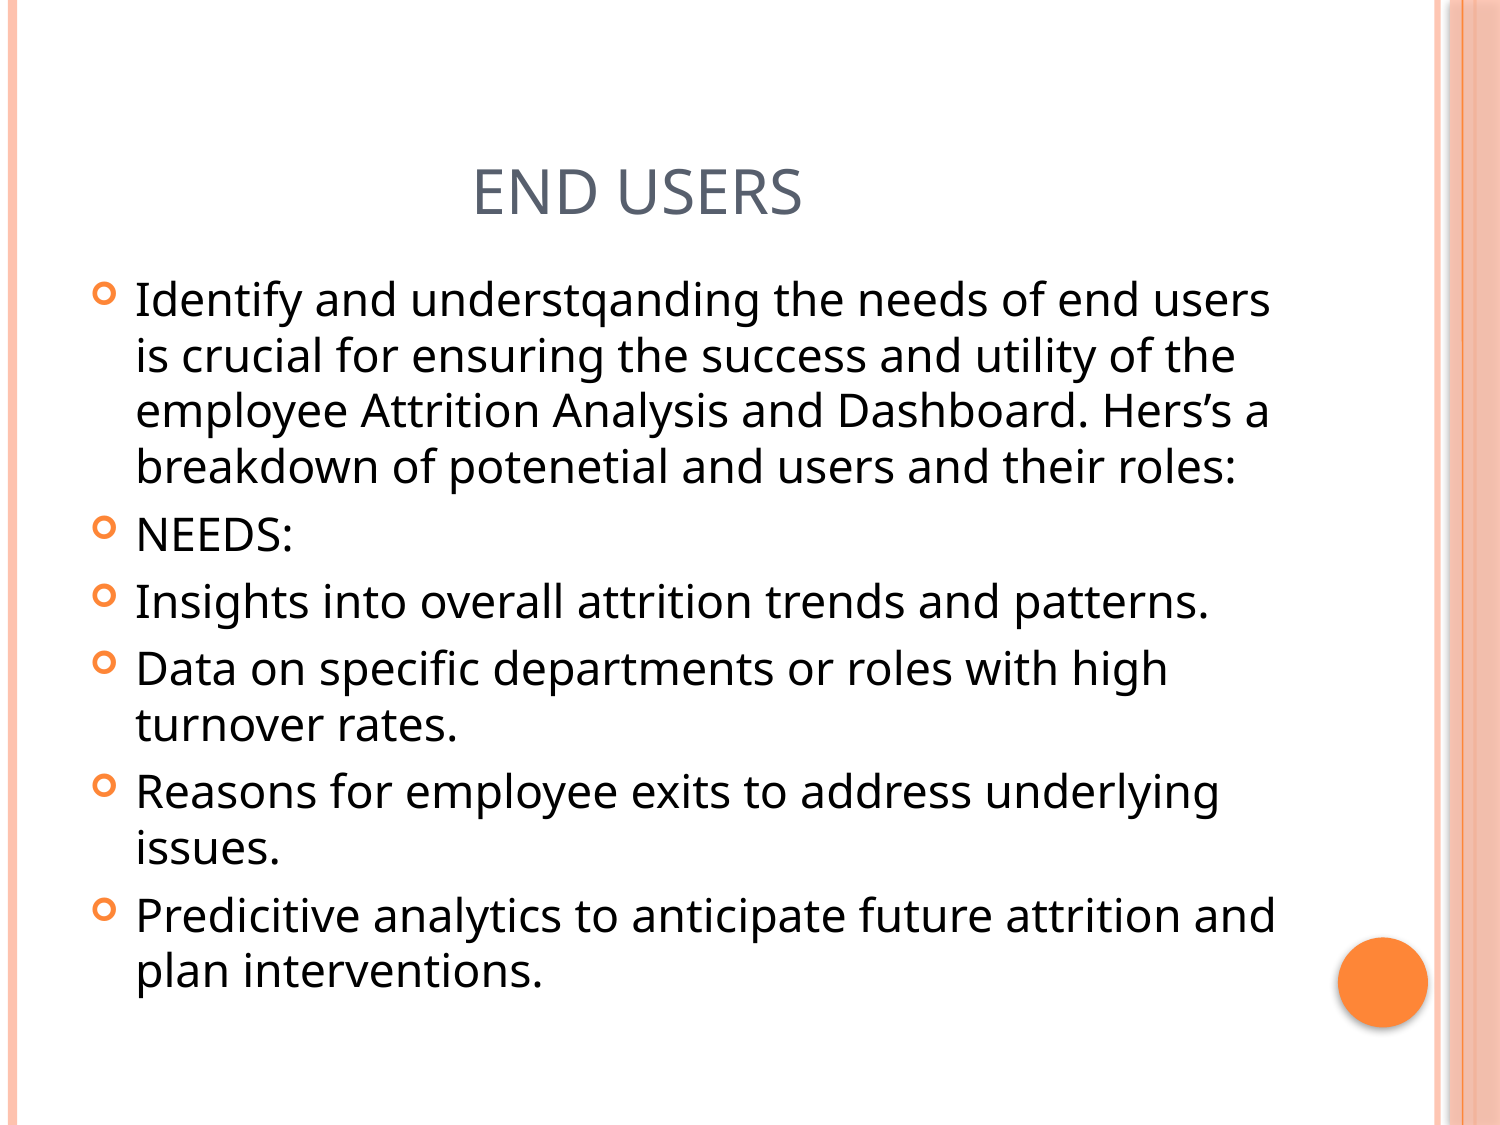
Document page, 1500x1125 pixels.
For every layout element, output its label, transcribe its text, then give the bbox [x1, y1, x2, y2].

title End users [457, 117, 868, 235]
list Identify and understqanding the needs of end users is crucial for ensuring the success and utility of the employee Attrition Analysis and Dashboard. Hers’s a breakdown of potenetial and users and their roles: NEEDS: Insights into overall attrition trends and patterns. Data on specific departments or roles with high turnover rates. Reasons for employee exits to address underlying issues. Predicitive analytics to anticipate future attrition and plan interventions. [75, 262, 1300, 1062]
